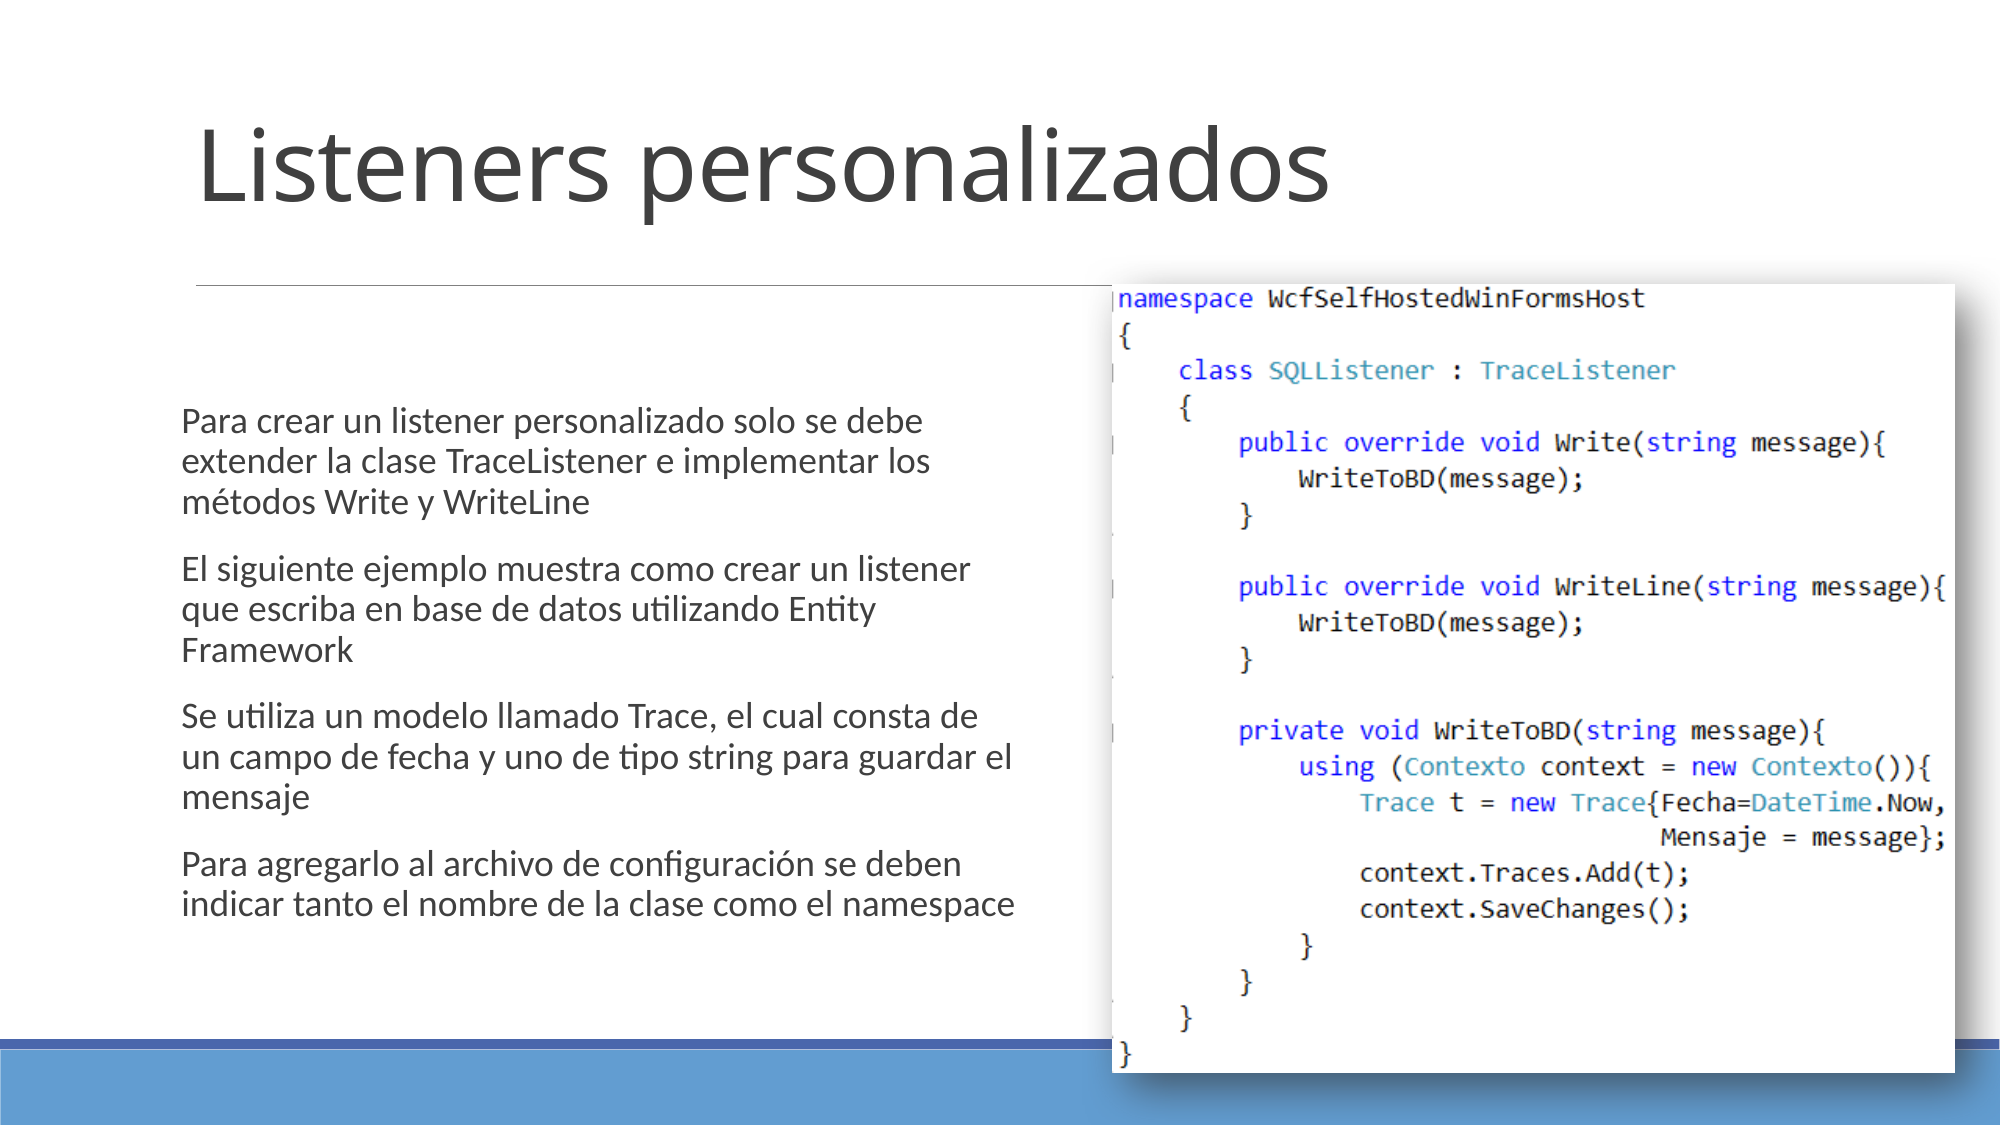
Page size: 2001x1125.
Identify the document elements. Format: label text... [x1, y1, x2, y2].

picture [1111, 284, 1956, 1073]
list Para crear un listener personalizado solo se debe extender la clase TraceListener e implementar los métodos Write y WriteLine El siguiente ejemplo muestra como crear un listener que escriba en base de datos utilizando Entity Framework Se utiliza un modelo llamado Trace, el cual consta de un campo de fecha y uno de tipo string para guardar el mensaje Para agregarlo al archivo de configuración se deben indicar tanto el nombre de la clase como el namespace [167, 393, 1019, 963]
title Listeners personalizados [180, 47, 1830, 230]
